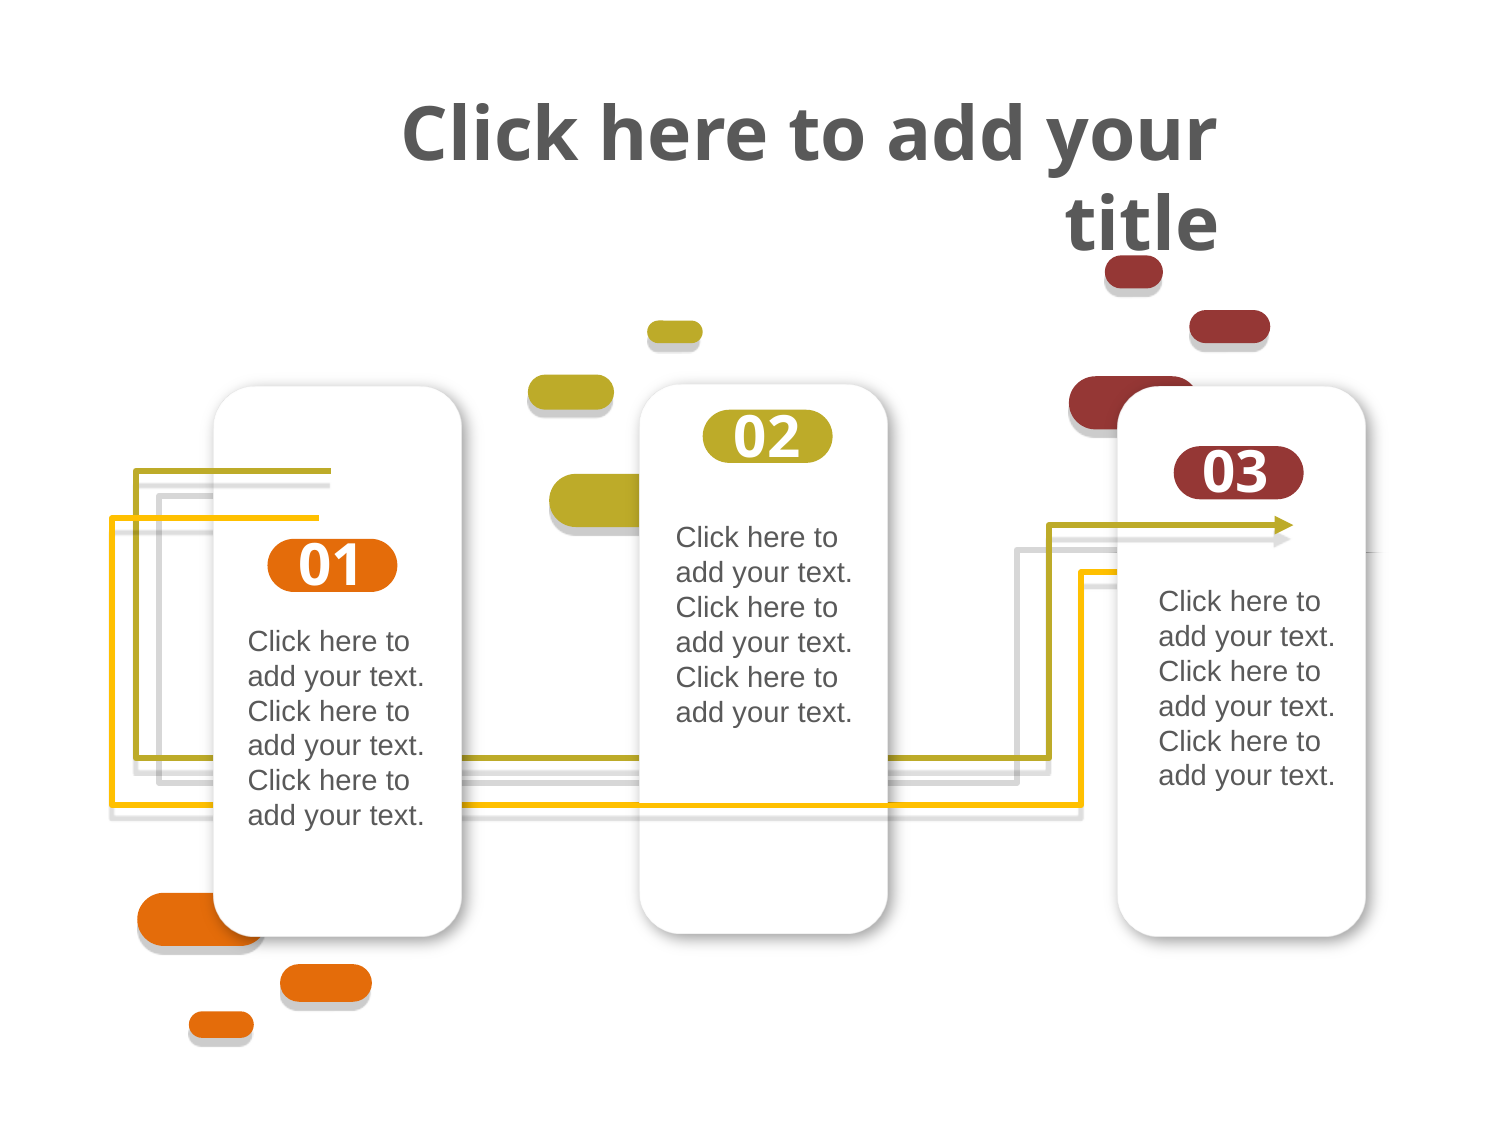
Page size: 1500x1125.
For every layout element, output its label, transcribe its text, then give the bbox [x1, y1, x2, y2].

text_box [1050, 541, 1093, 551]
text_box [555, 473, 614, 486]
text_box [1068, 376, 1093, 430]
text_box Click here to add your title [218, 78, 1235, 274]
picture [619, 365, 916, 962]
text_box [527, 374, 614, 410]
text_box [495, 480, 614, 533]
text_box [1189, 310, 1271, 344]
text_box [112, 518, 189, 806]
text_box [920, 504, 1093, 556]
text_box [280, 974, 372, 1002]
text_box [495, 527, 614, 806]
text_box [137, 892, 189, 946]
text_box [188, 1011, 254, 1038]
picture [194, 367, 491, 965]
picture [1098, 367, 1394, 965]
text_box [647, 320, 703, 344]
text_box [1105, 274, 1163, 289]
text_box [135, 470, 189, 518]
text_box [920, 550, 1093, 806]
